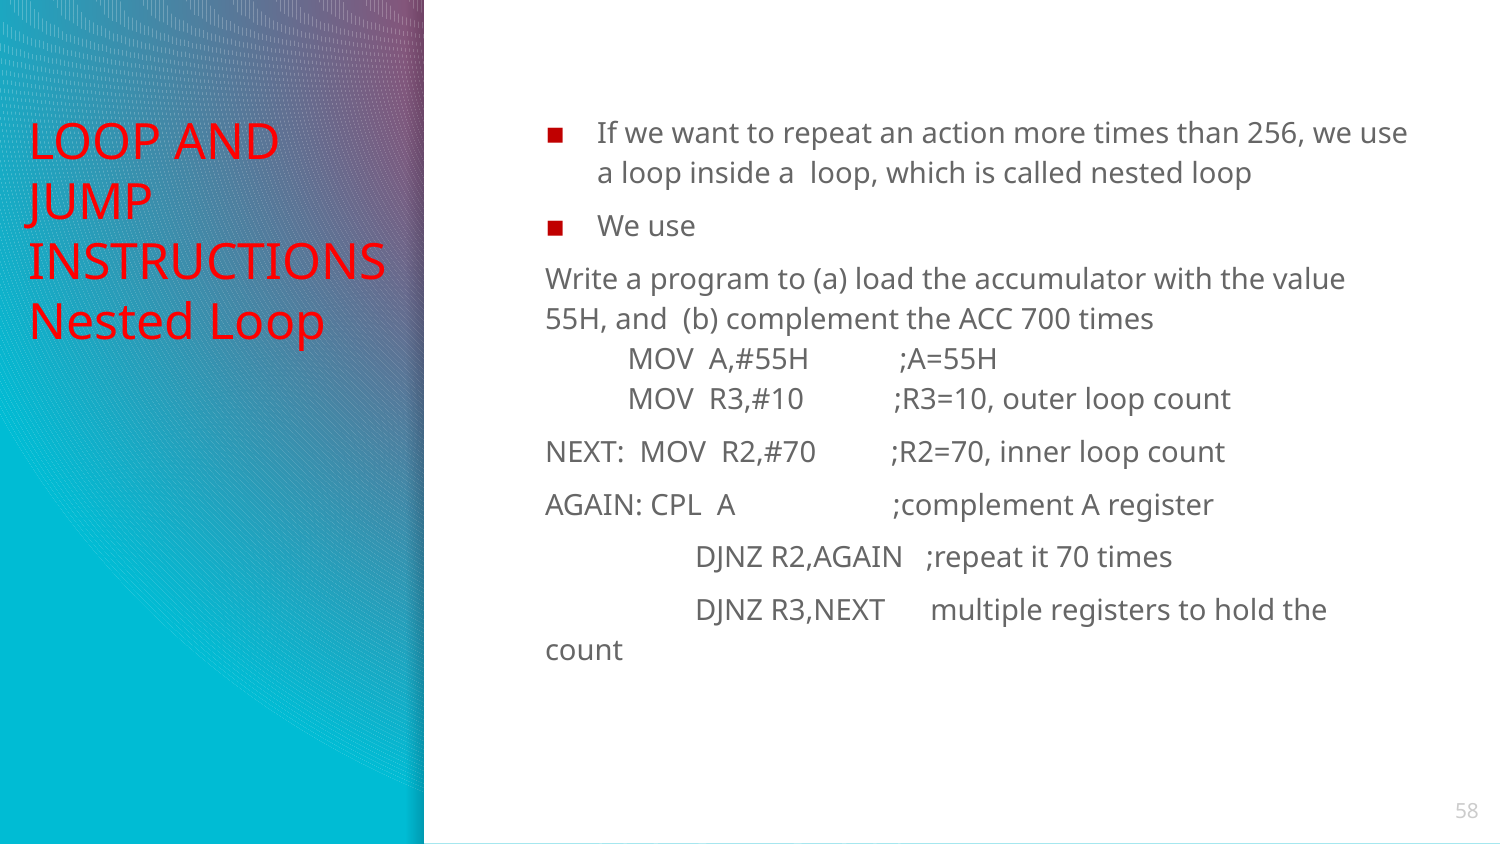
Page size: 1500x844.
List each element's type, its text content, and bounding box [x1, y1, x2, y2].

list If we want to repeat an action more times than 256, we use a loop inside a loop, which is called nested loop We use Write a program to (a) load the accumulator with the value 55H, and (b) complement the ACC 700 times MOV A,#55H ;A=55H MOV R3,#10 ;R3=10, outer loop count NEXT: MOV R2,#70 ;R2=70, inner loop count AGAIN: CPL A ;complement A register DJNZ R2,AGAIN ;repeat it 70 times DJNZ R3,NEXT multiple registers to hold the count [506, 94, 1425, 748]
title LOOP AND JUMP INSTRUCTIONS Nested Loop [13, 94, 410, 748]
slide_number 58 [1403, 779, 1494, 844]
